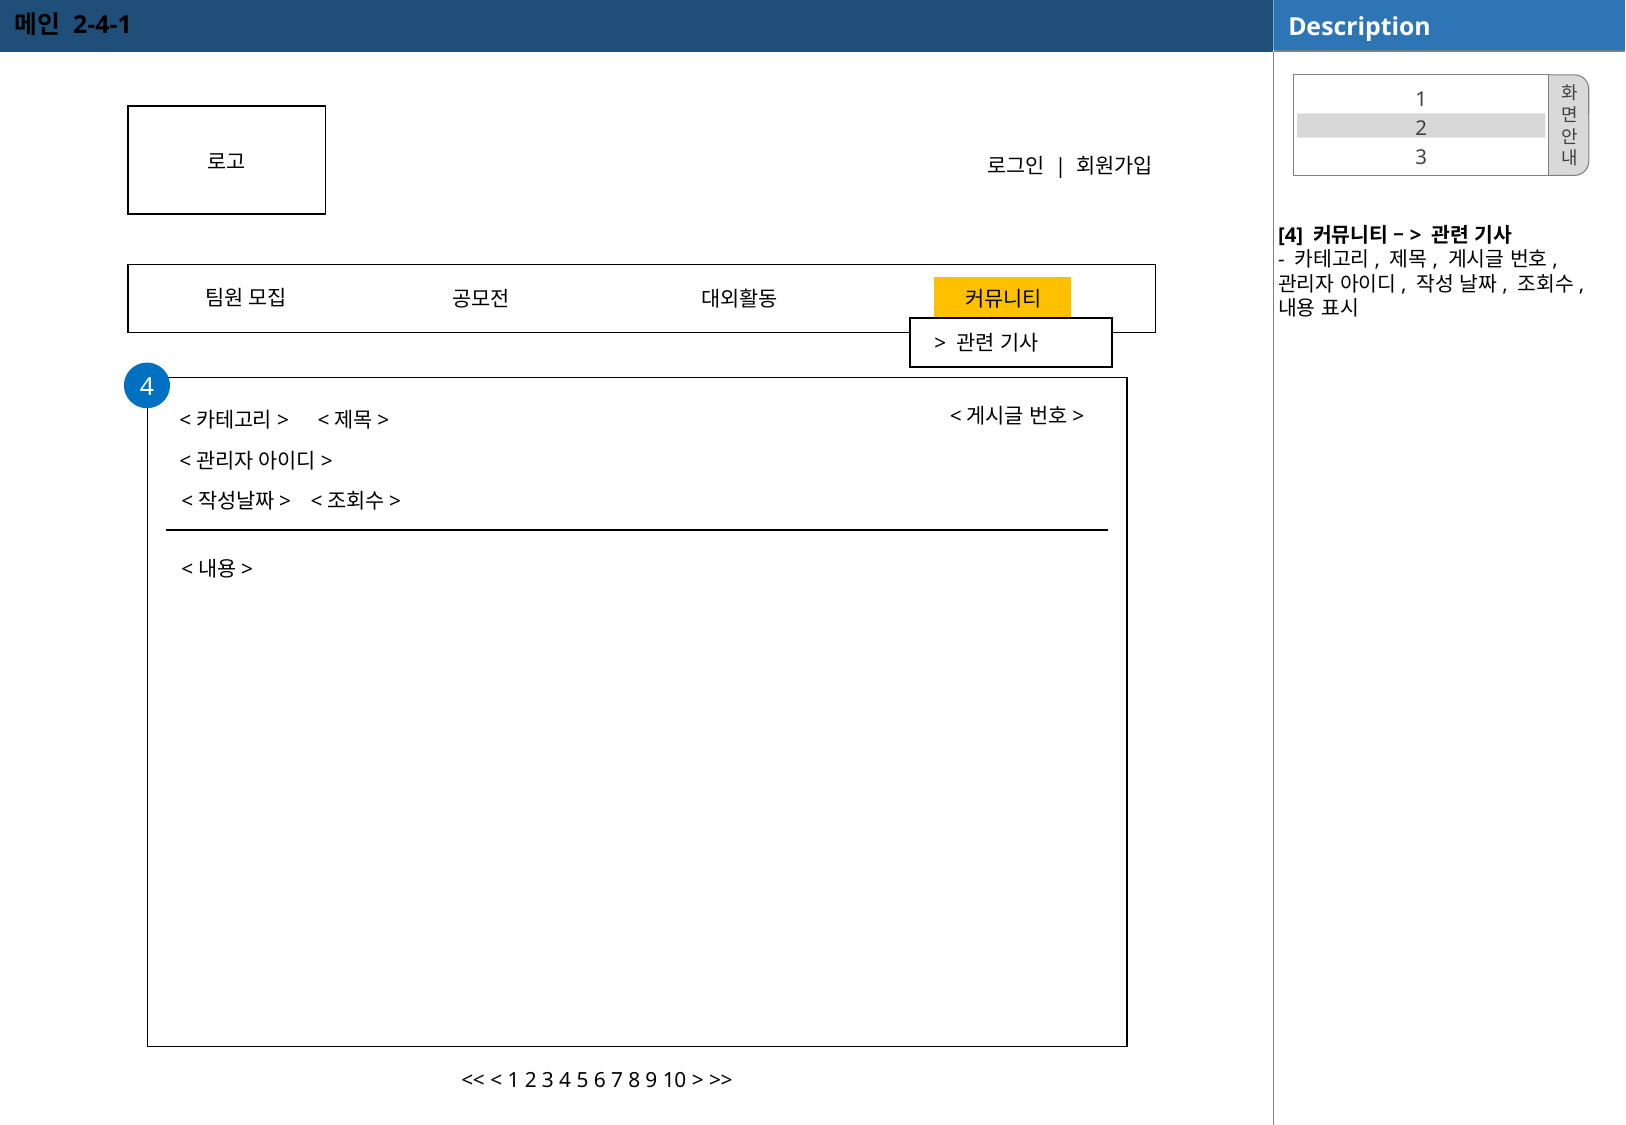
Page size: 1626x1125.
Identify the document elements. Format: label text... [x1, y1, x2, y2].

text_box <작성날짜> [166, 480, 295, 521]
text_box [146, 376, 1128, 1047]
text_box <제목> [326, 398, 407, 439]
text_box <내용> [166, 548, 297, 588]
text_box <조회수> [295, 480, 426, 521]
text_box [4] 커뮤니티 –> 관련 기사 - 카테고리, 제목, 게시글 번호, 관리자 아이디, 작성 날짜, 조회수, 내용 표시 [1271, 51, 1625, 1125]
text_box 대외활동 [687, 277, 810, 318]
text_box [1293, 74, 1589, 176]
text_box <카테고리> [164, 398, 326, 439]
text_box <관리자 아이디> [164, 440, 371, 480]
text_box [127, 105, 326, 215]
text_box 팀원 모집 [190, 277, 317, 317]
text_box <게시글 번호> [935, 395, 1118, 436]
text_box 공모전 [437, 278, 540, 318]
text_box 커뮤니티 [951, 278, 1057, 317]
text_box << < 1 2 3 4 5 6 7 8 9 10 > >> [446, 1058, 833, 1099]
text_box 로그인 | 회원가입 [972, 145, 1168, 186]
list 메인 2-4-1 [0, 0, 1238, 52]
text_box [127, 263, 1157, 334]
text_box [909, 318, 1112, 367]
text_box 4 [122, 361, 171, 410]
